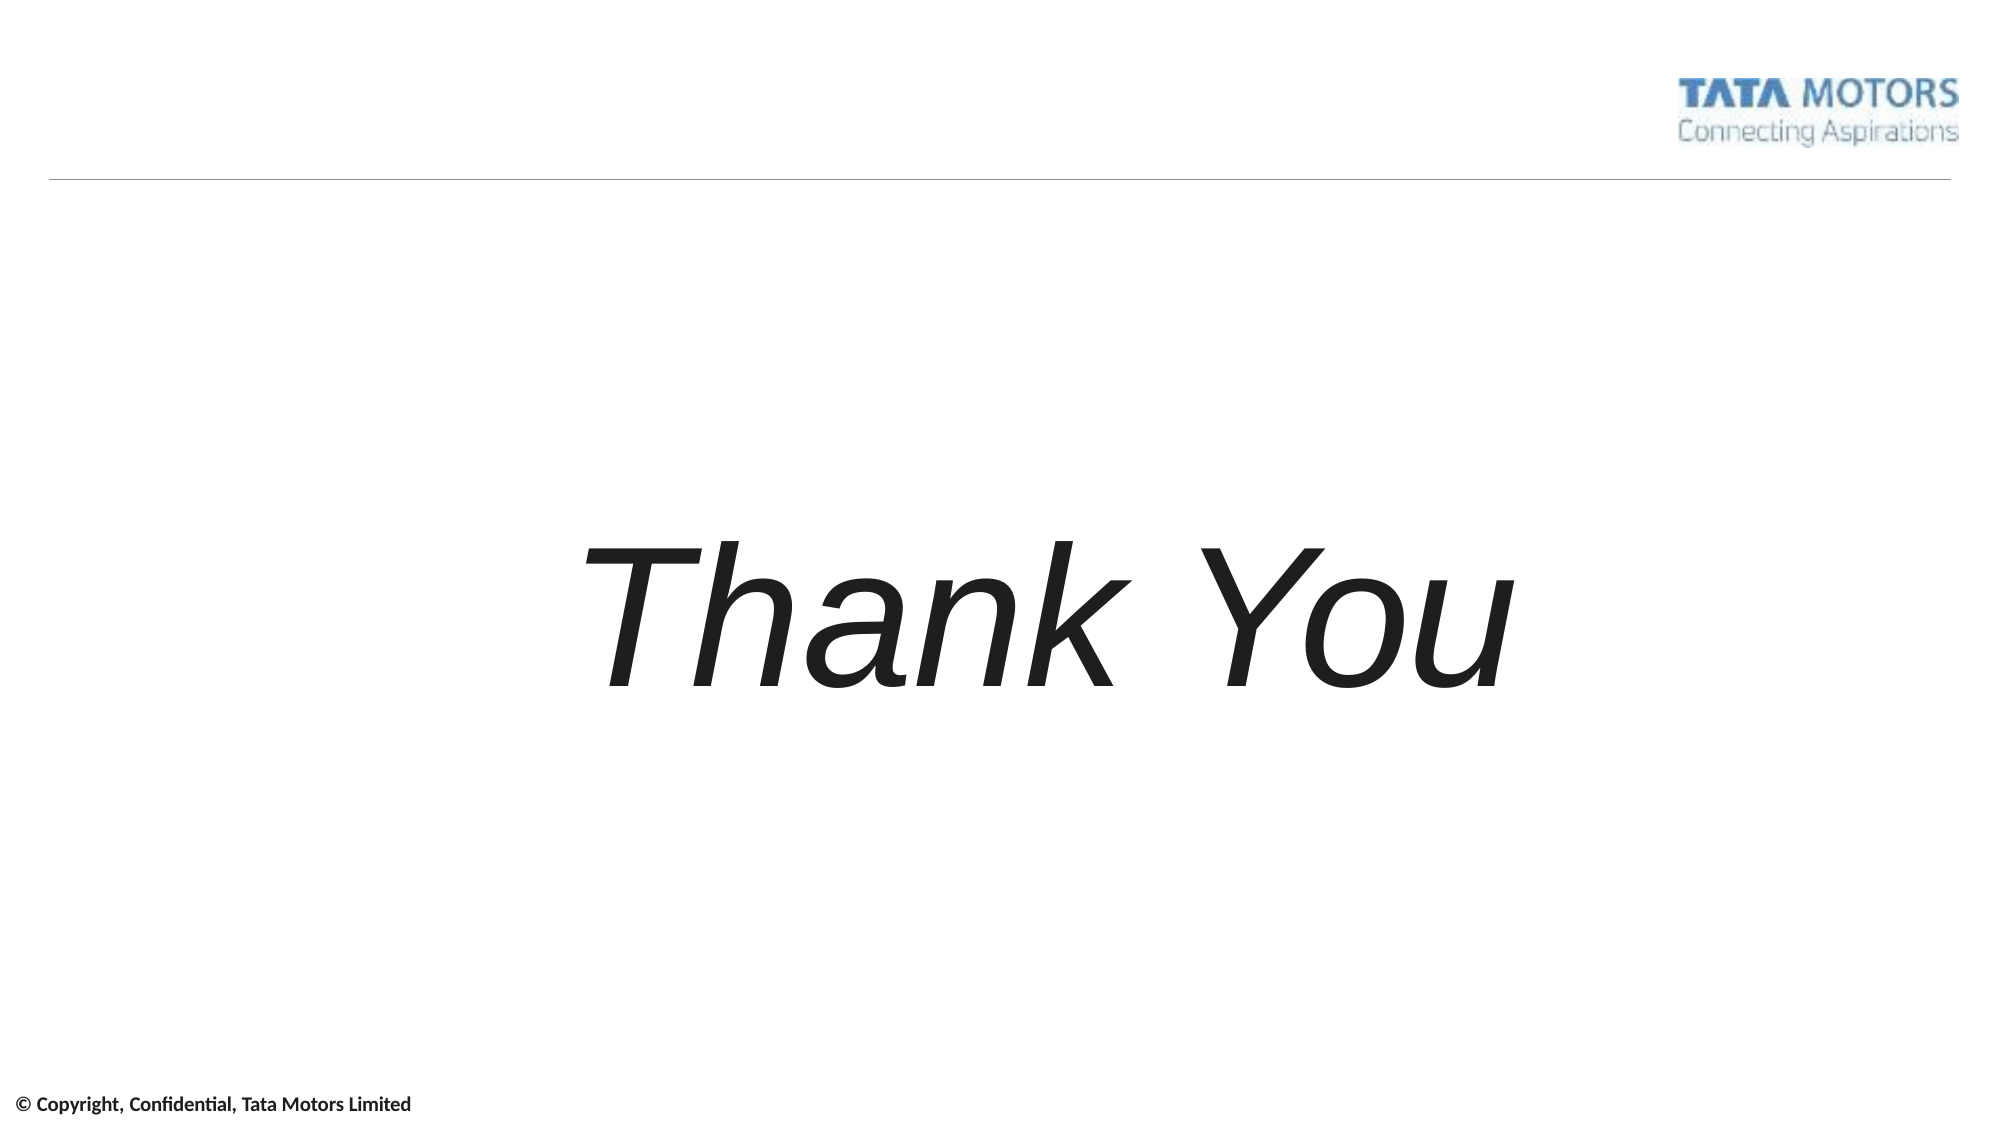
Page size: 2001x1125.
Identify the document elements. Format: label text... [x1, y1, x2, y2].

title Thank You [474, 484, 1526, 727]
picture [1678, 78, 1959, 148]
text_box © Copyright, Confidential, Tata Motors Limited [12, 1088, 421, 1116]
